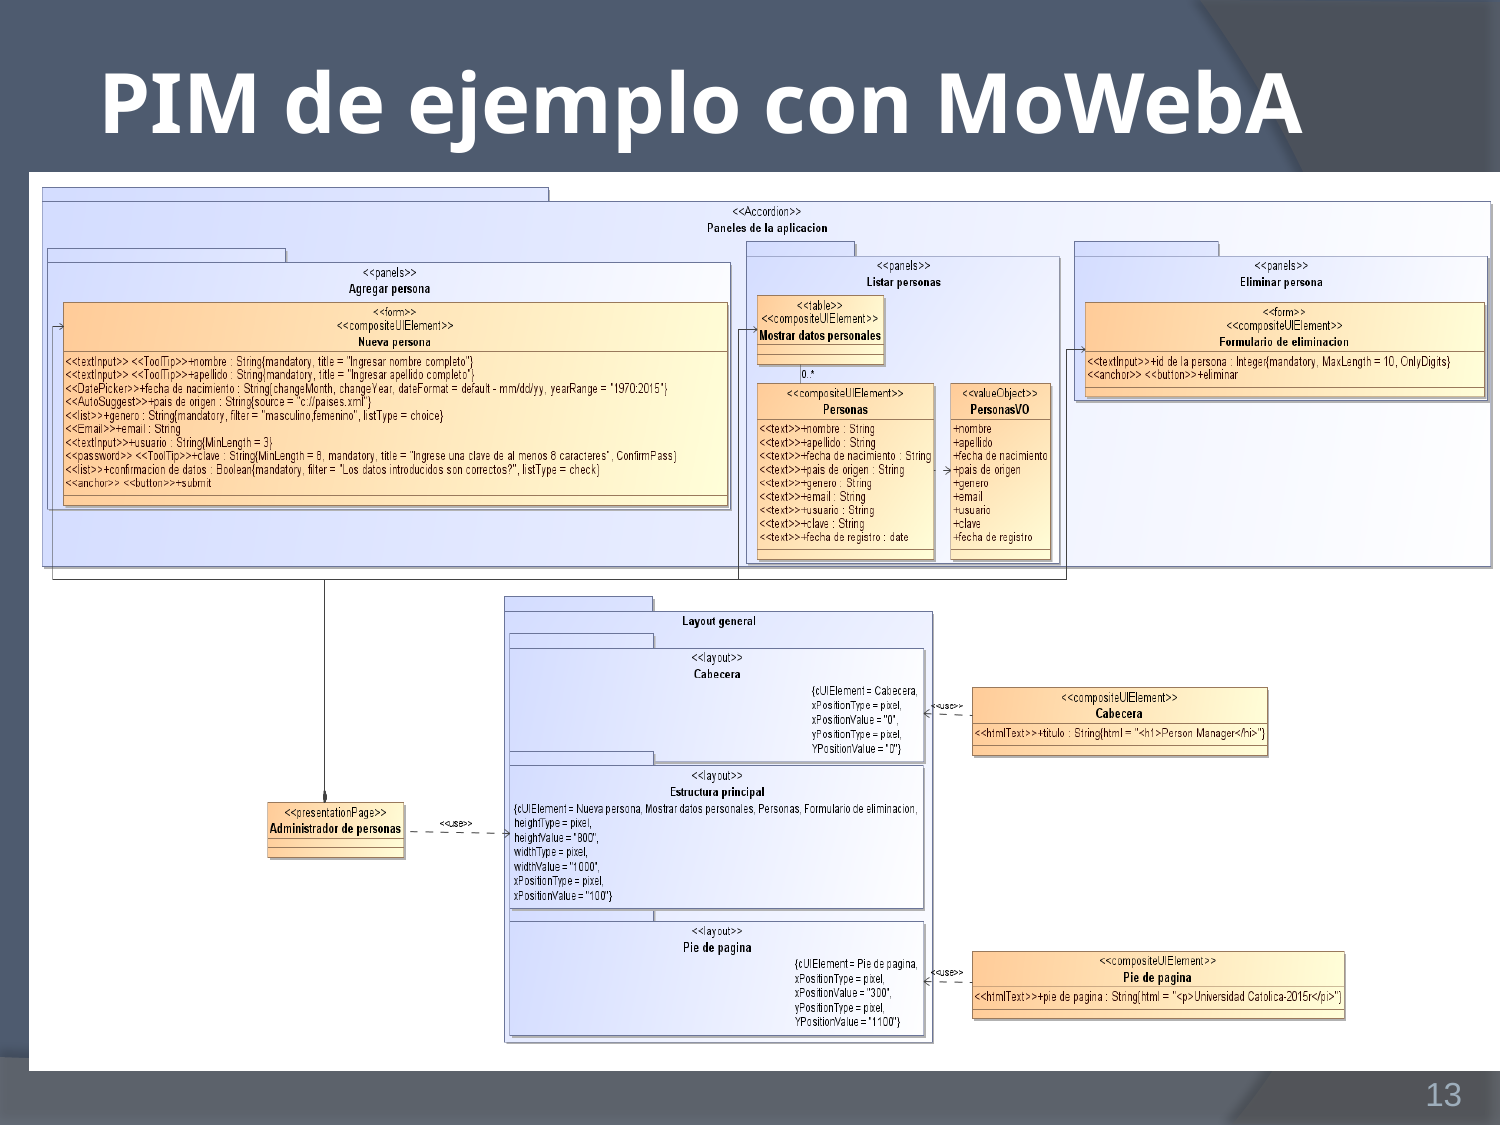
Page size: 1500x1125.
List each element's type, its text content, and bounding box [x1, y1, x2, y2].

title PIM de ejemplo con MoWebA [88, 66, 1314, 162]
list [29, 172, 1500, 1071]
slide_number 13 [1337, 1082, 1463, 1114]
